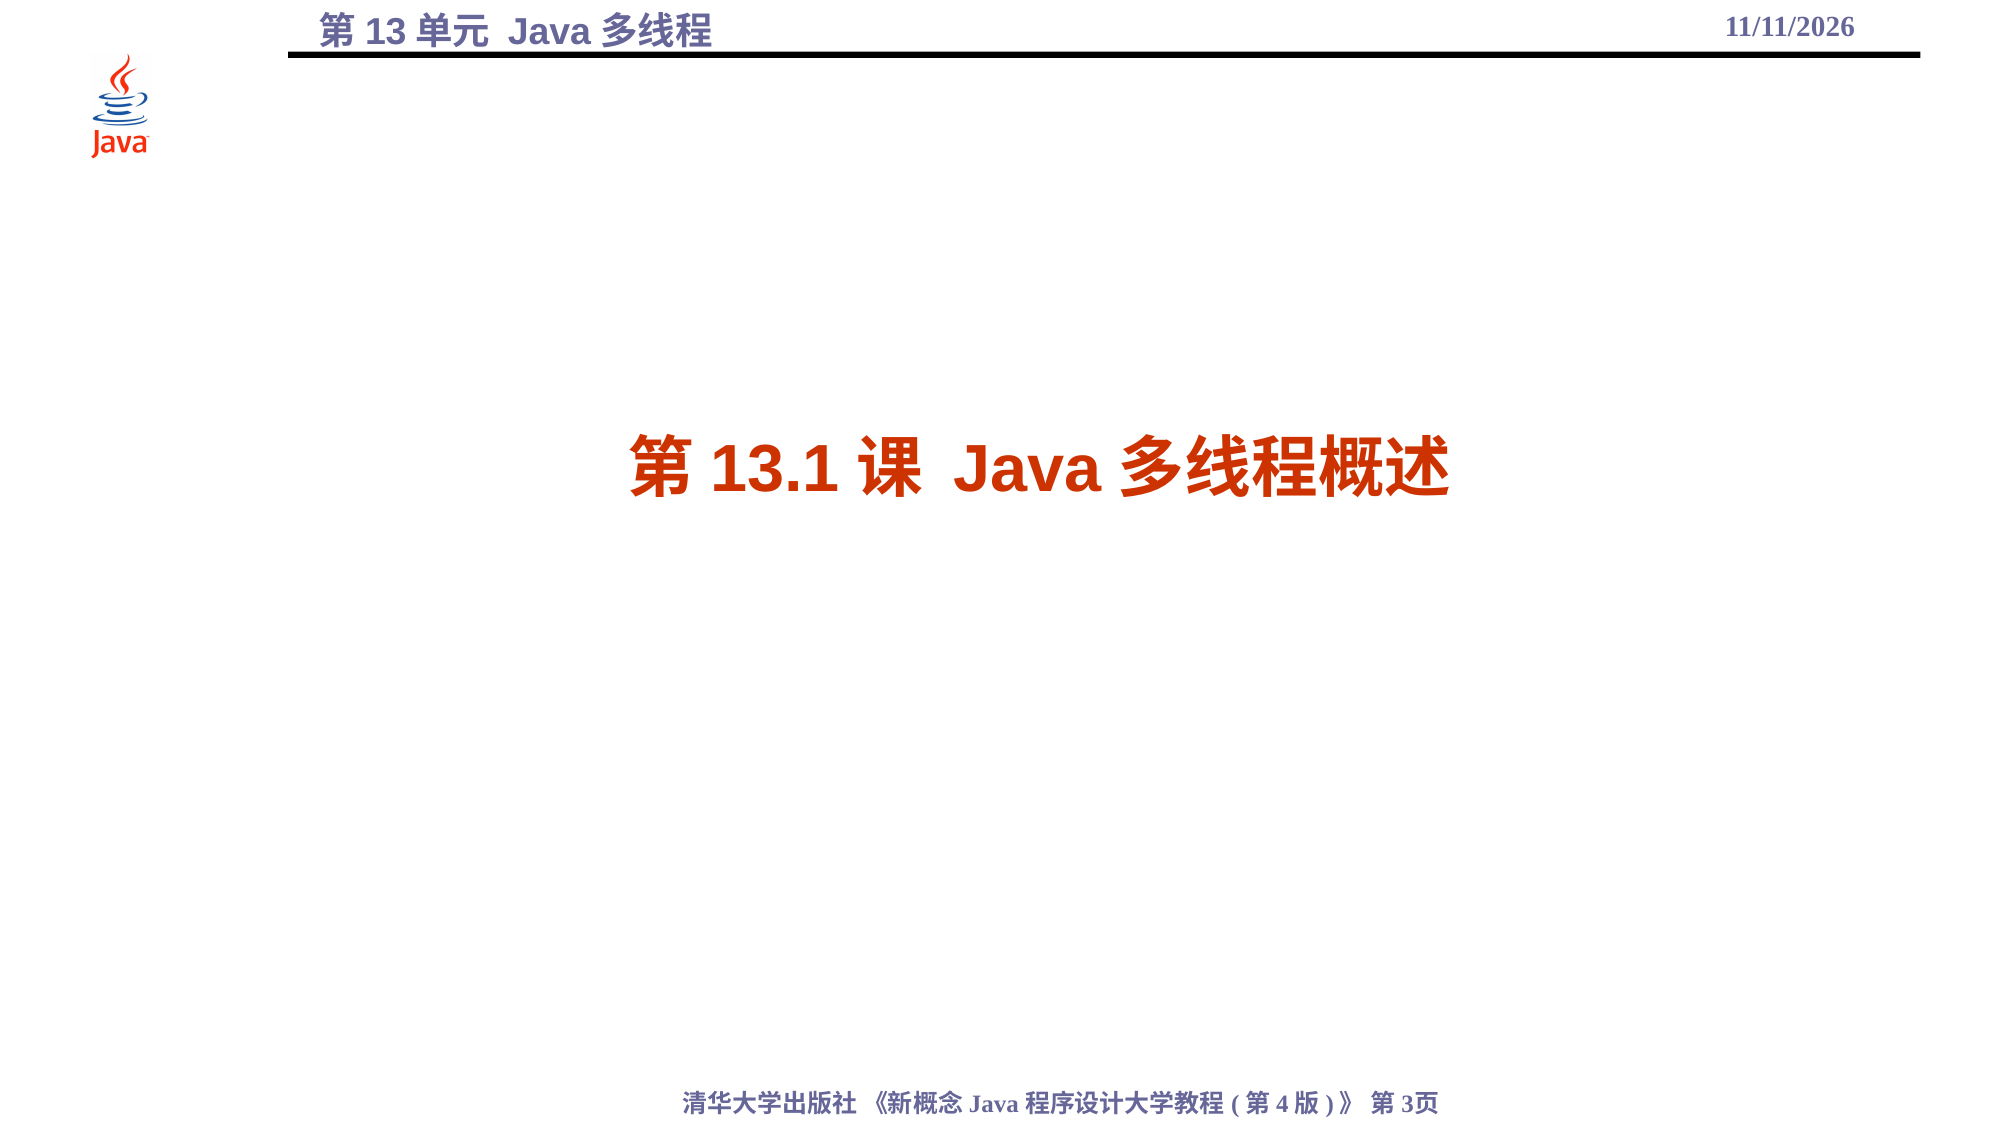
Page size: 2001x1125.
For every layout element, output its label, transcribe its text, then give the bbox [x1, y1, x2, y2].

picture [90, 53, 151, 159]
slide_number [1579, 0, 2000, 48]
title 第13.1课 Java多线程概述 [201, 412, 1878, 513]
